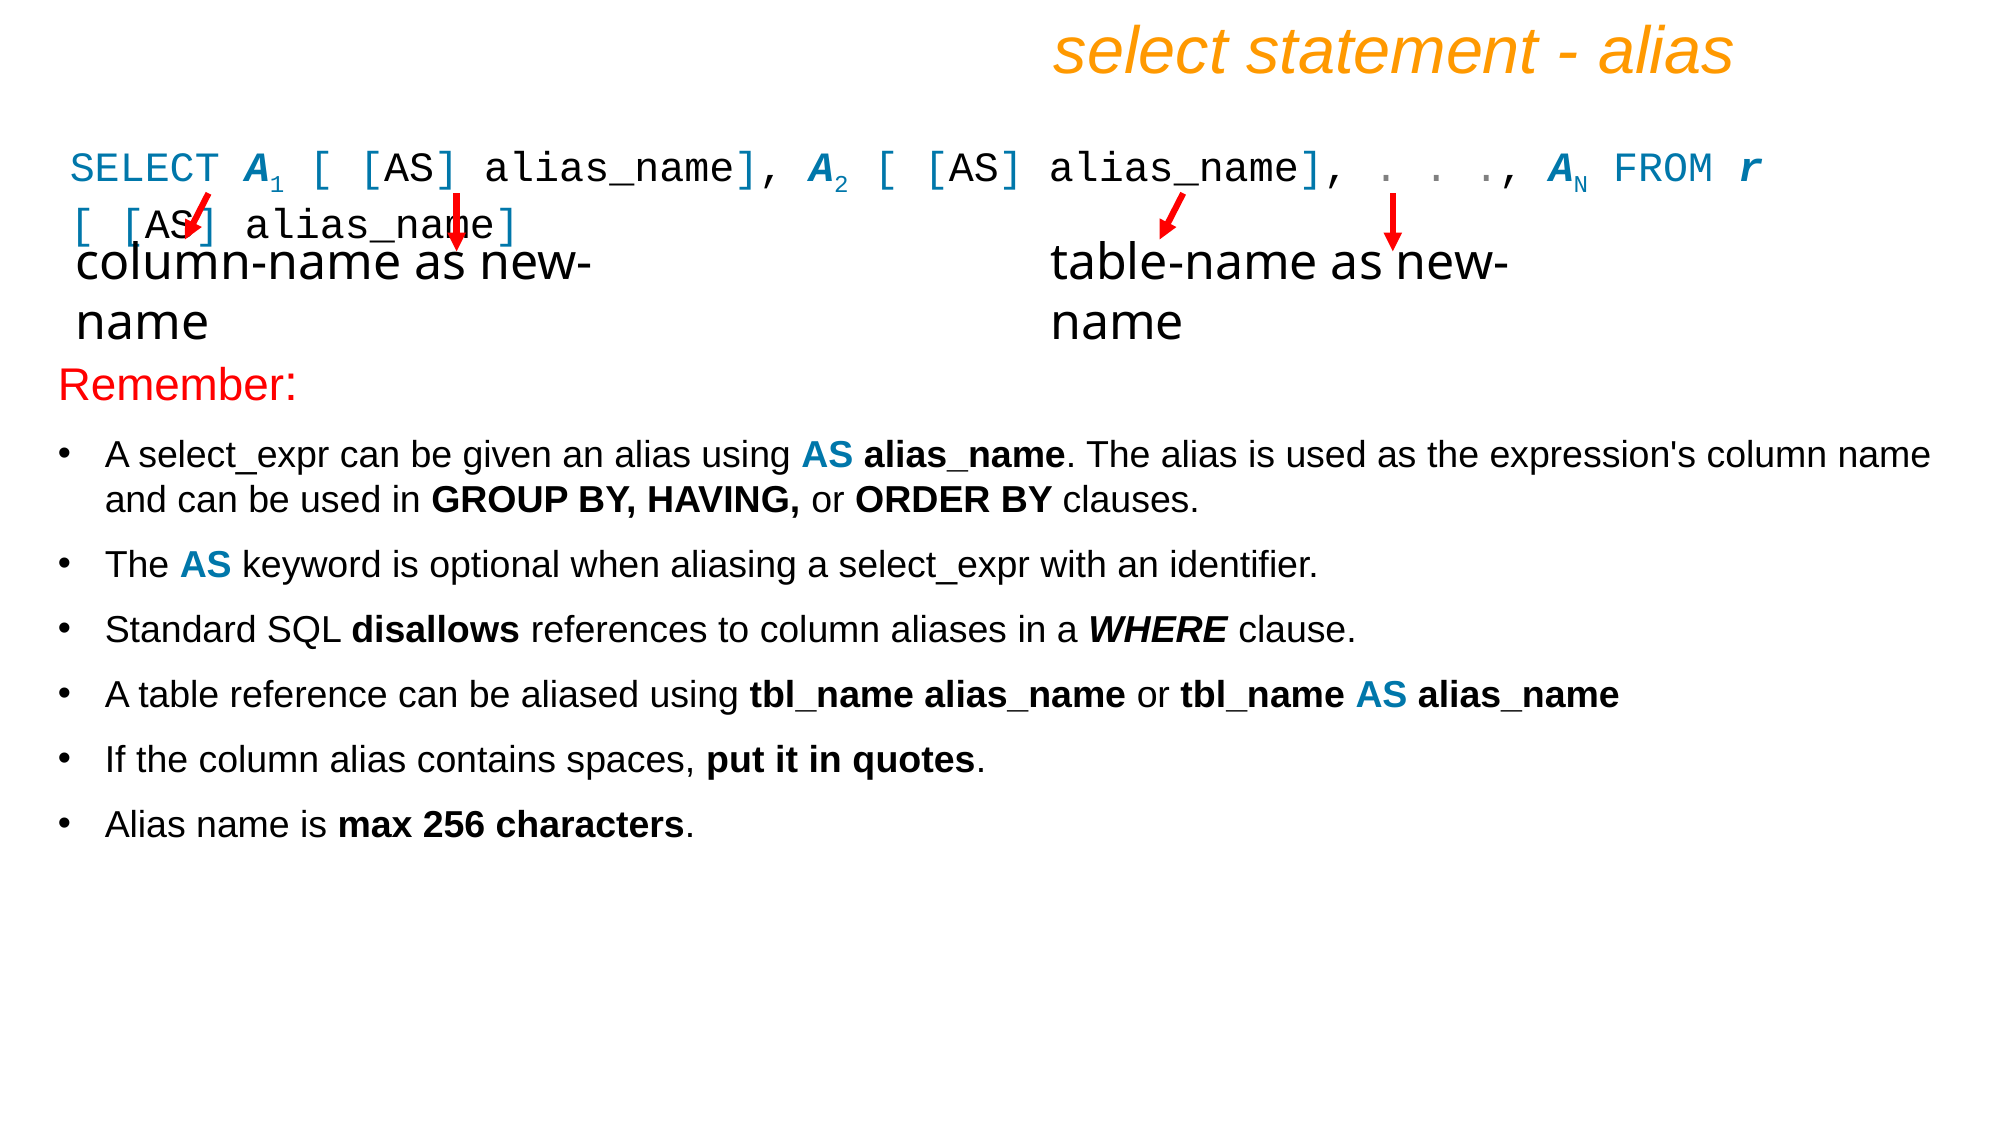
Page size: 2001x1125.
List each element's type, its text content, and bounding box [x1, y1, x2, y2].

text_box select statement - alias [250, 0, 1750, 95]
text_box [1035, 193, 1603, 298]
text_box Remember: A select_expr can be given an alias using AS alias_name. The alias is used as the expression's column name and can be used in GROUP BY, HAVING, or ORDER BY clauses. The AS keyword is optional when aliasing a select_expr with an identifier. Standard SQL disallows references to column aliases in a WHERE clause. A table reference can be aliased using tbl_name alias_name or tbl_name AS alias_name If the column alias contains spaces, put it in quotes. Alias name is max 256 characters. [43, 342, 1957, 853]
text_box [60, 193, 670, 298]
text_box SELECT A1 [ [AS] alias_name], A2 [ [AS] alias_name], . . ., AN FROM r [ [AS] alias_name] [54, 132, 1934, 255]
